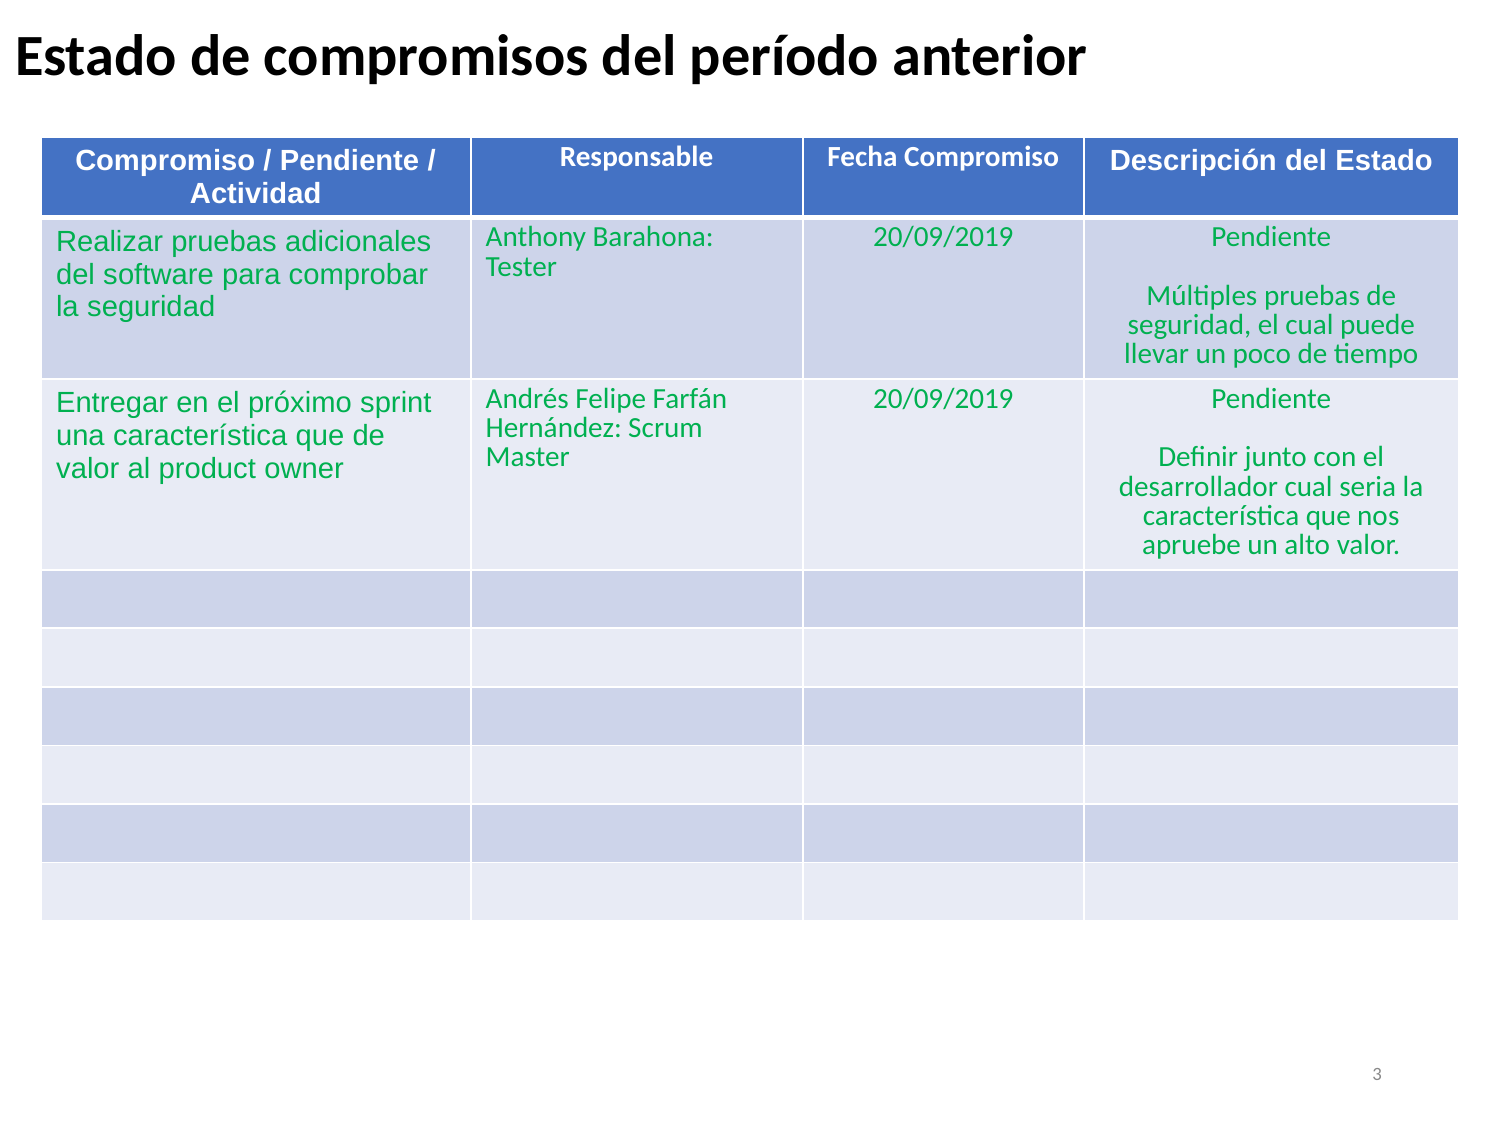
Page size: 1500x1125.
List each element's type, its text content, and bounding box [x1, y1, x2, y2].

table_cell [1085, 805, 1458, 862]
table_cell 20/09/2019 [804, 220, 1083, 378]
table_cell 20/09/2019 [804, 380, 1083, 569]
table_cell Entregar en el próximo sprint una característica que de valor al product owner [42, 380, 470, 569]
table_cell [1085, 629, 1458, 686]
table_header Descripción del Estado [1085, 138, 1458, 215]
table_cell [804, 746, 1083, 803]
table_cell [804, 571, 1083, 627]
table_cell [472, 863, 802, 920]
table_cell [472, 629, 802, 686]
table_cell [804, 805, 1083, 862]
table_cell [472, 805, 802, 862]
table_header Compromiso / Pendiente / Actividad [42, 138, 470, 215]
table_cell [42, 805, 470, 862]
table_cell Pendiente Múltiples pruebas de seguridad, el cual puede llevar un poco de tiempo [1085, 220, 1458, 378]
table_cell Anthony Barahona: Tester [472, 220, 802, 378]
table_cell [472, 571, 802, 627]
table_cell [42, 863, 470, 920]
text_box Estado de compromisos del período anterior [0, 22, 1275, 81]
table_cell [804, 863, 1083, 920]
table_cell [42, 629, 470, 686]
slide_number 3 [1059, 1042, 1397, 1103]
table_cell Realizar pruebas adicionales del software para comprobar la seguridad [42, 220, 470, 378]
table_header Responsable [472, 138, 802, 215]
table_cell [42, 571, 470, 627]
table_header Fecha Compromiso [804, 138, 1083, 215]
table_cell [472, 746, 802, 803]
table_cell [1085, 688, 1458, 745]
table_cell [42, 746, 470, 803]
table_cell Pendiente Definir junto con el desarrollador cual seria la característica que nos apruebe un alto valor. [1085, 380, 1458, 569]
table_cell [804, 629, 1083, 686]
table_cell [1085, 571, 1458, 627]
table_cell [472, 688, 802, 745]
table_cell [42, 688, 470, 745]
table_cell [1085, 746, 1458, 803]
table_cell Andrés Felipe Farfán Hernández: Scrum Master [472, 380, 802, 569]
table_cell [1085, 863, 1458, 920]
table_cell [804, 688, 1083, 745]
